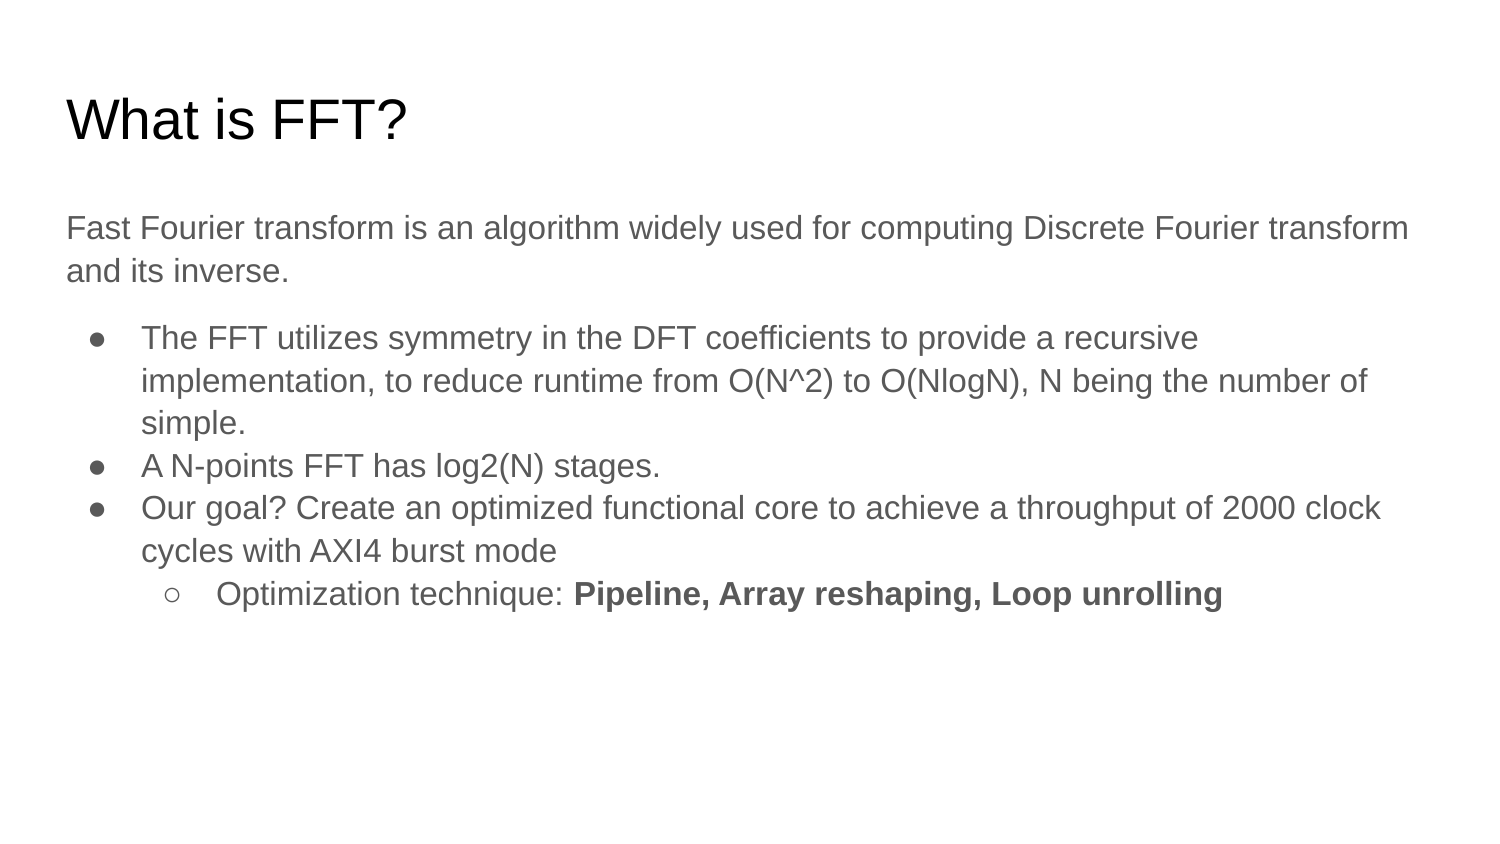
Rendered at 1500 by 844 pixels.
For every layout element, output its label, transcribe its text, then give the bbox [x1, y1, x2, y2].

list Fast Fourier transform is an algorithm widely used for computing Discrete Fourier transform and its inverse. The FFT utilizes symmetry in the DFT coefficients to provide a recursive implementation, to reduce runtime from O(N^2) to O(NlogN), N being the number of simple. A N-points FFT has log2(N) stages. Our goal? Create an optimized functional core to achieve a throughput of 2000 clock cycles with AXI4 burst mode Optimization technique: Pipeline, Array reshaping, Loop unrolling [51, 189, 1449, 750]
title What is FFT? [51, 72, 1449, 167]
